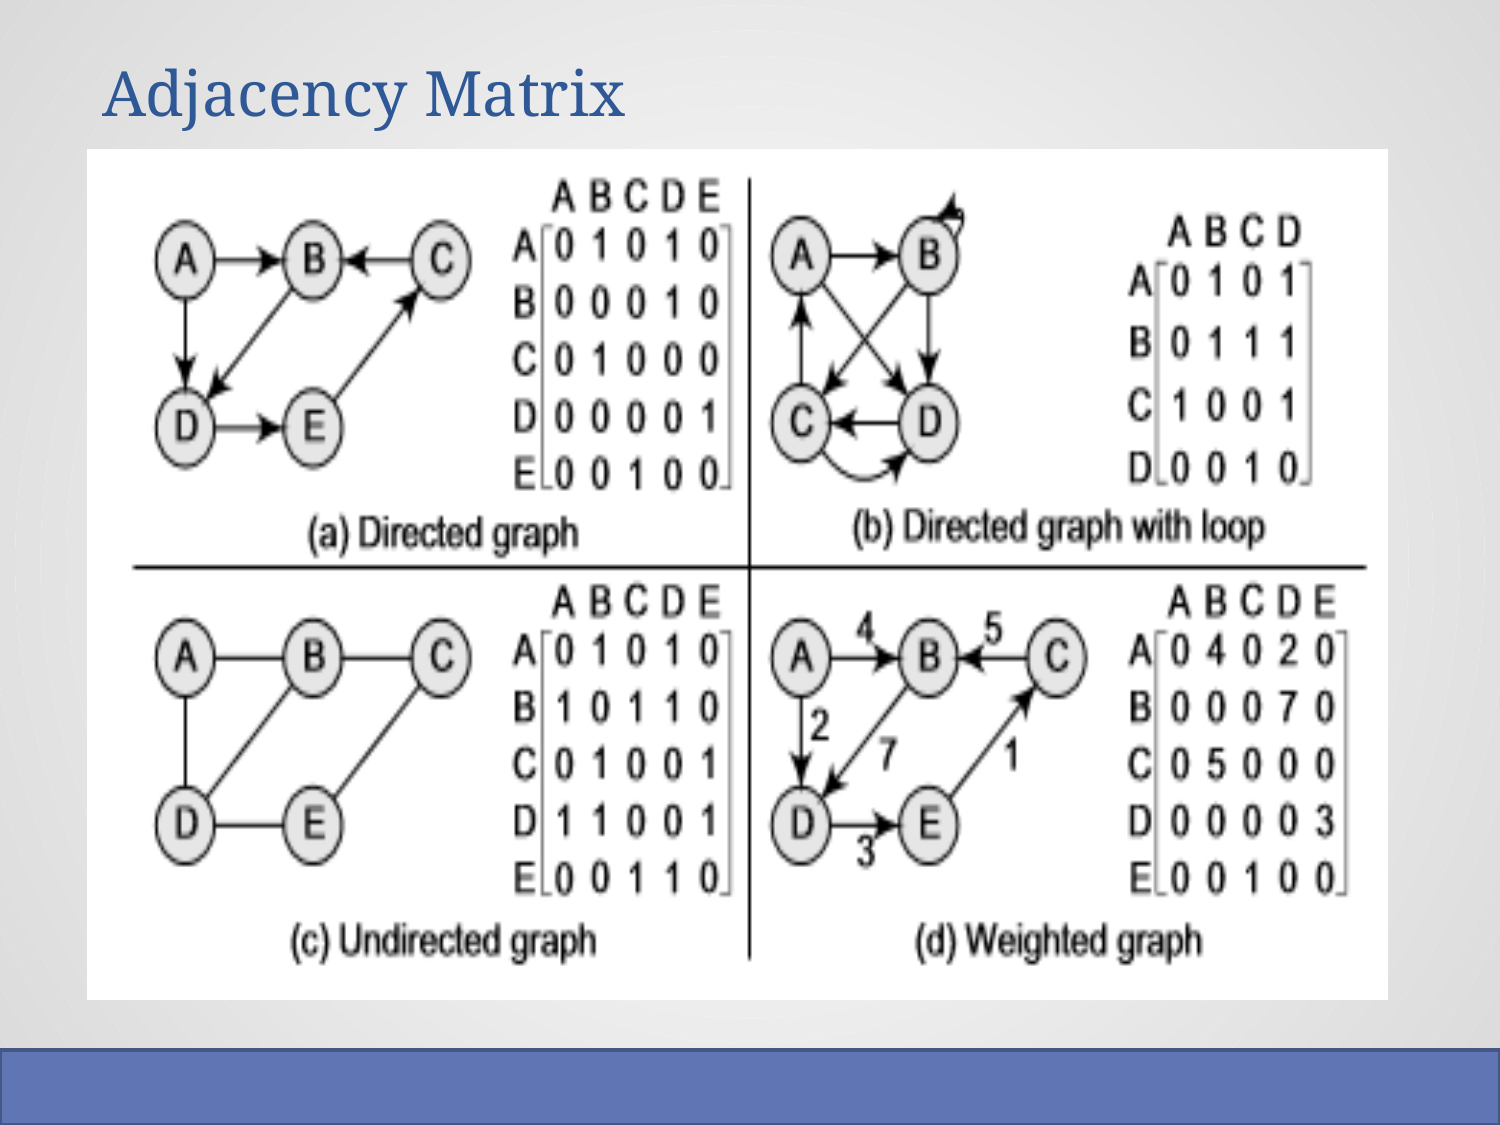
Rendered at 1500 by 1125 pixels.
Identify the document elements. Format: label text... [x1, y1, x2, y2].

picture [87, 149, 1388, 1001]
text_box [0, 1048, 1500, 1125]
title Adjacency Matrix [87, 12, 1438, 125]
list [62, 137, 1425, 1038]
